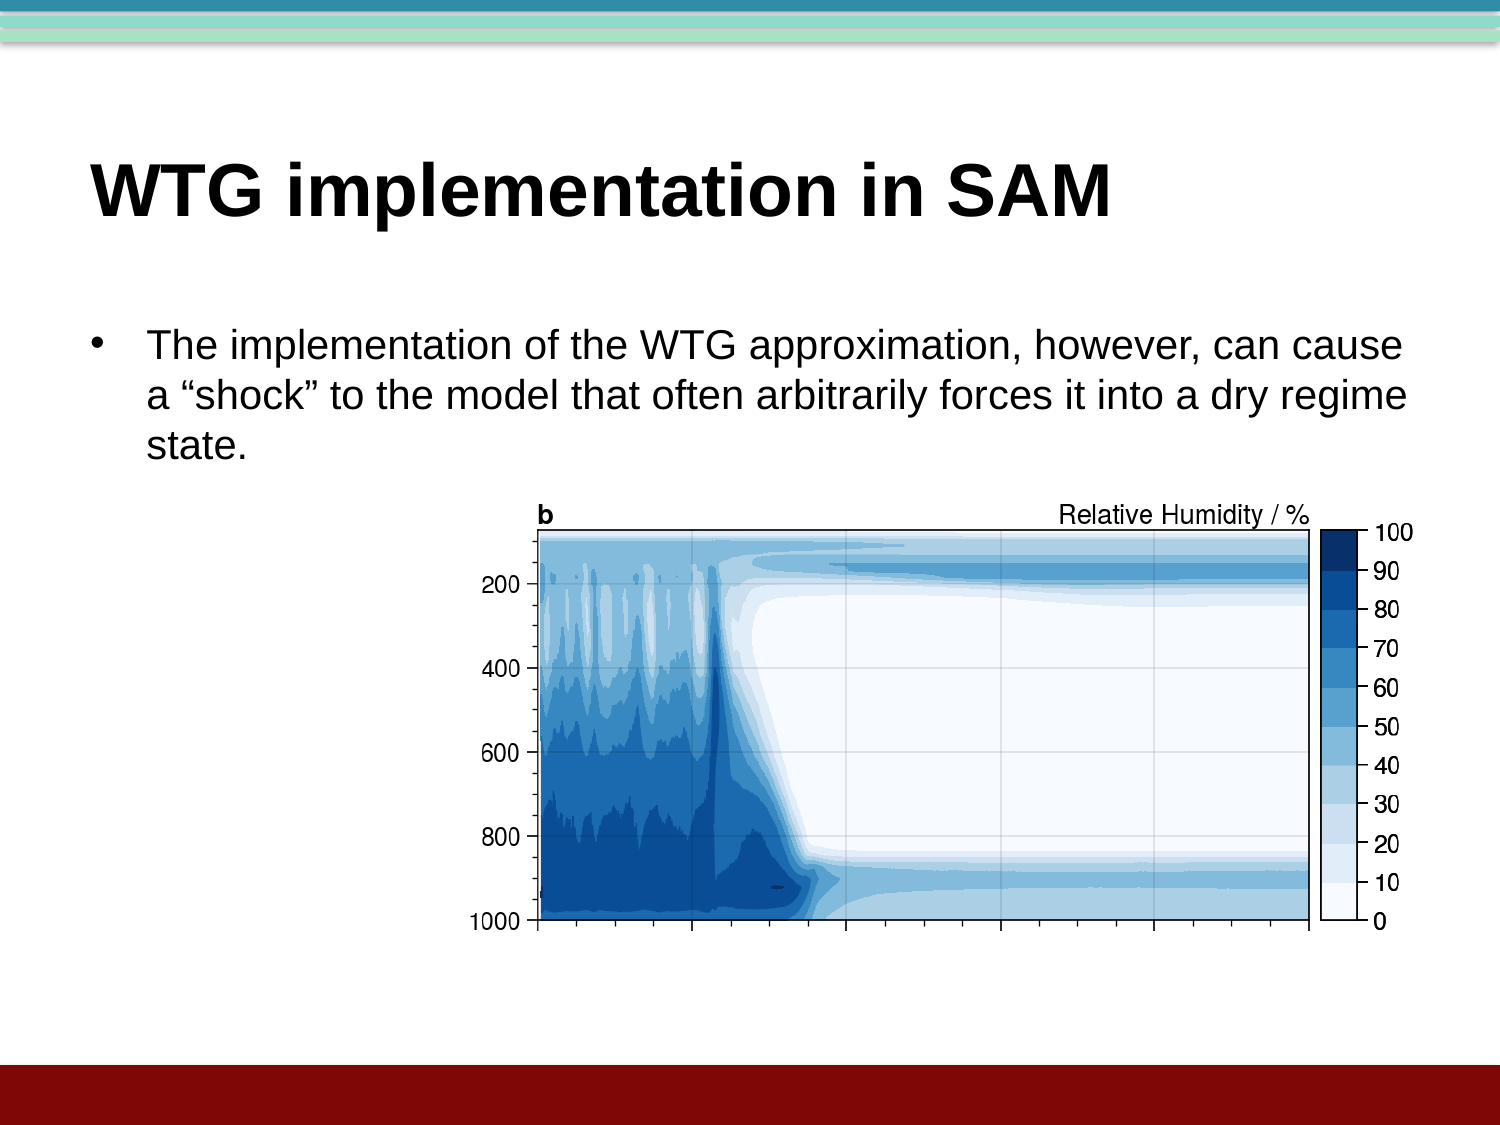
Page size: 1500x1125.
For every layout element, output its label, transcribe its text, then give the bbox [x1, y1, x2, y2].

list The implementation of the WTG approximation, however, can cause a “shock” to the model that often arbitrarily forces it into a dry regime state. [75, 309, 1425, 946]
title WTG implementation in SAM [75, 92, 1425, 280]
picture [455, 494, 1426, 946]
